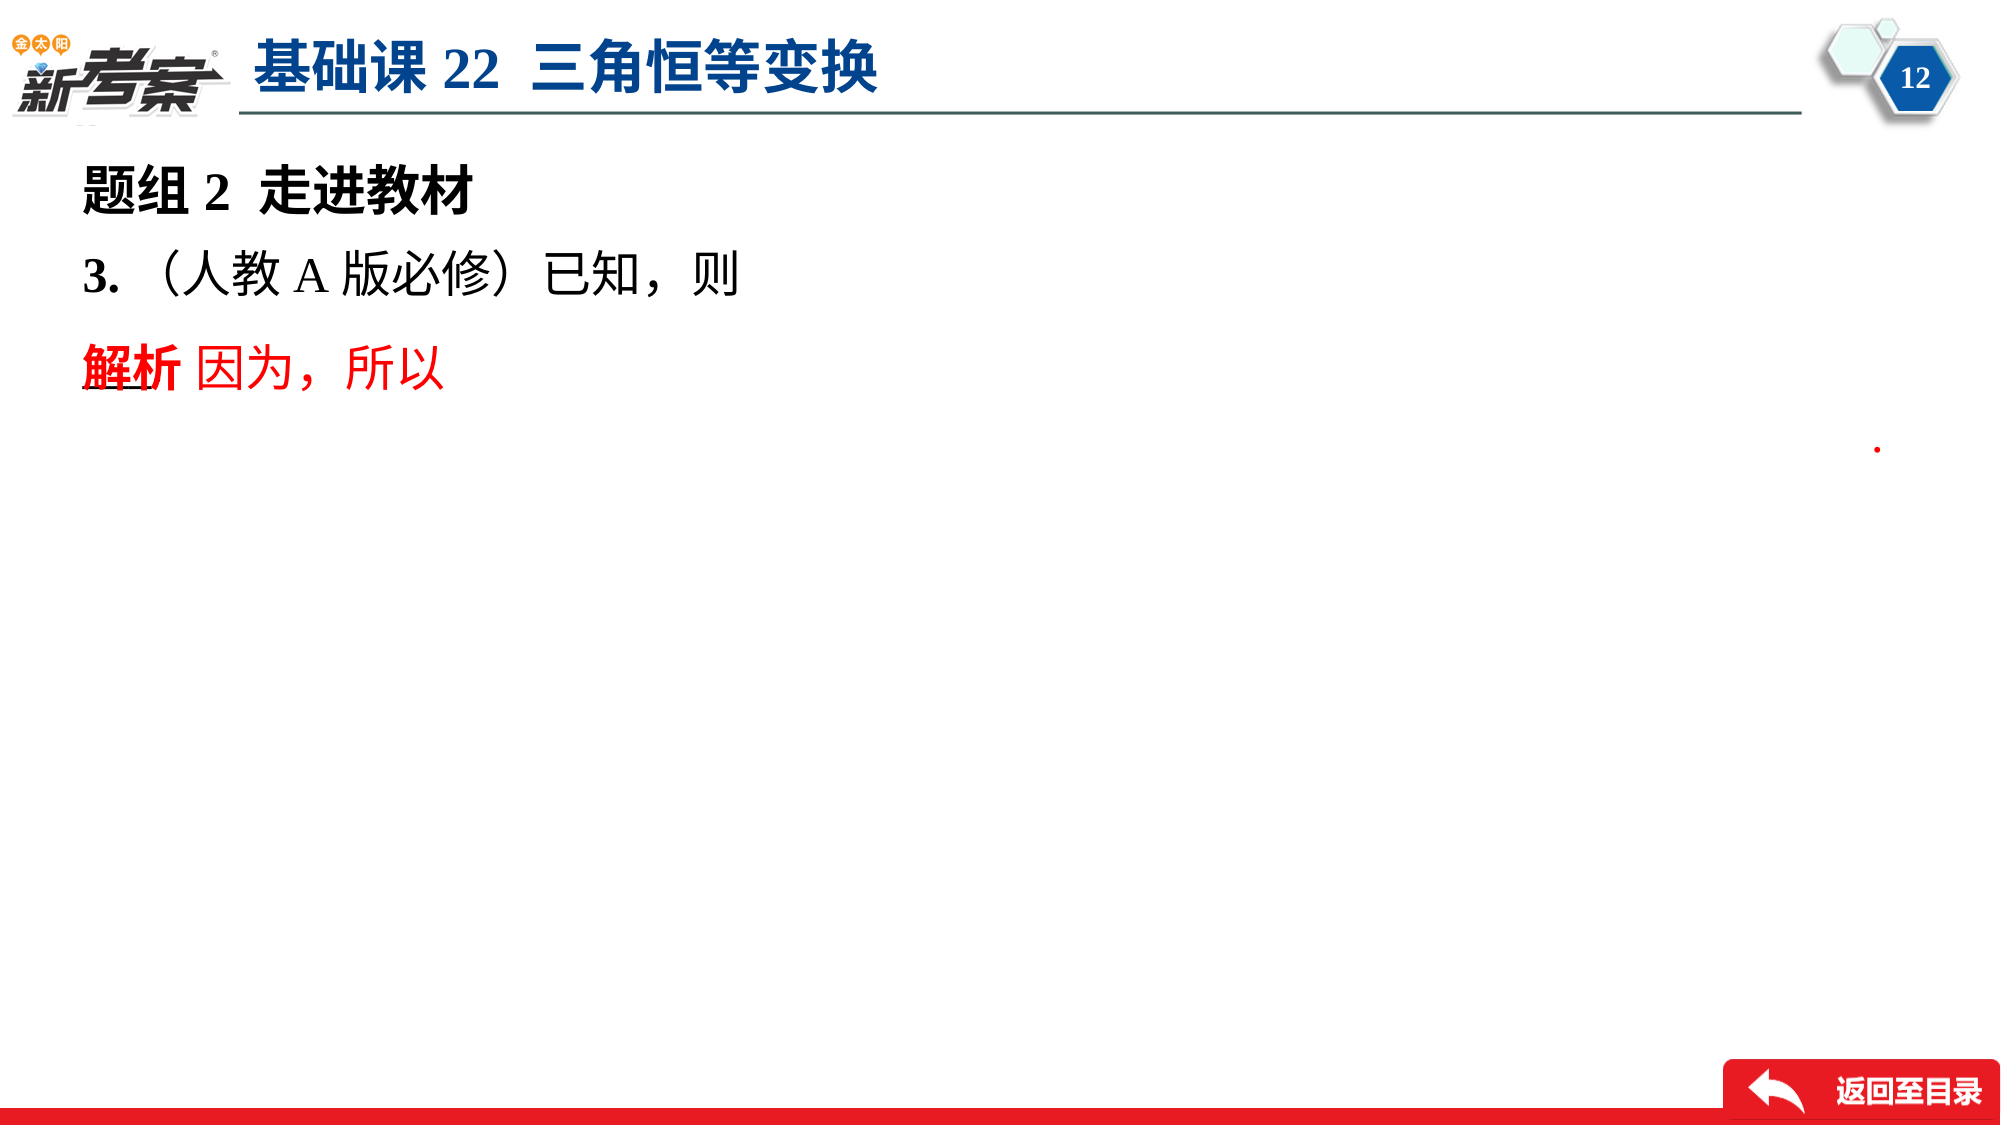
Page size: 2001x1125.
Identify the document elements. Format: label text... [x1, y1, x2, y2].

picture [0, 0, 2001, 1125]
text_box 题组2 走进教材 [82, 124, 1917, 280]
